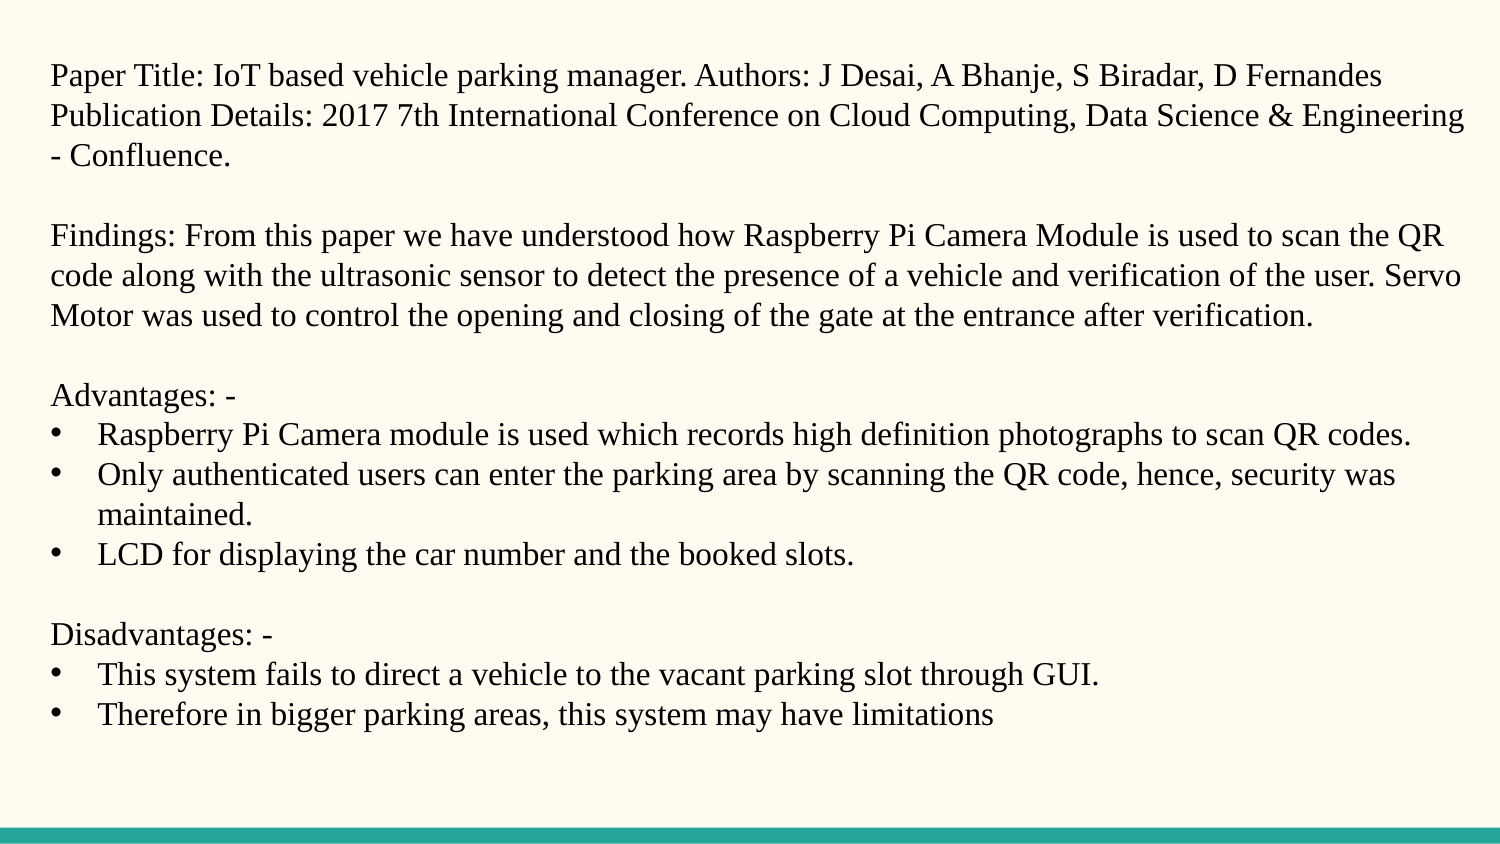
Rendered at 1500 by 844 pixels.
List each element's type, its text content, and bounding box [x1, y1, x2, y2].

text_box Paper Title: IoT based vehicle parking manager. Authors: J Desai, A Bhanje, S Biradar, D Fernandes Publication Details: 2017 7th International Conference on Cloud Computing, Data Science & Engineering - Confluence. Findings: From this paper we have understood how Raspberry Pi Camera Module is used to scan the QR code along with the ultrasonic sensor to detect the presence of a vehicle and verification of the user. Servo Motor was used to control the opening and closing of the gate at the entrance after verification. Advantages: - Raspberry Pi Camera module is used which records high definition photographs to scan QR codes. Only authenticated users can enter the parking area by scanning the QR code, hence, security was maintained. LCD for displaying the car number and the booked slots. Disadvantages: - This system fails to direct a vehicle to the vacant parking slot through GUI. Therefore in bigger parking areas, this system may have limitations [35, 45, 1500, 780]
